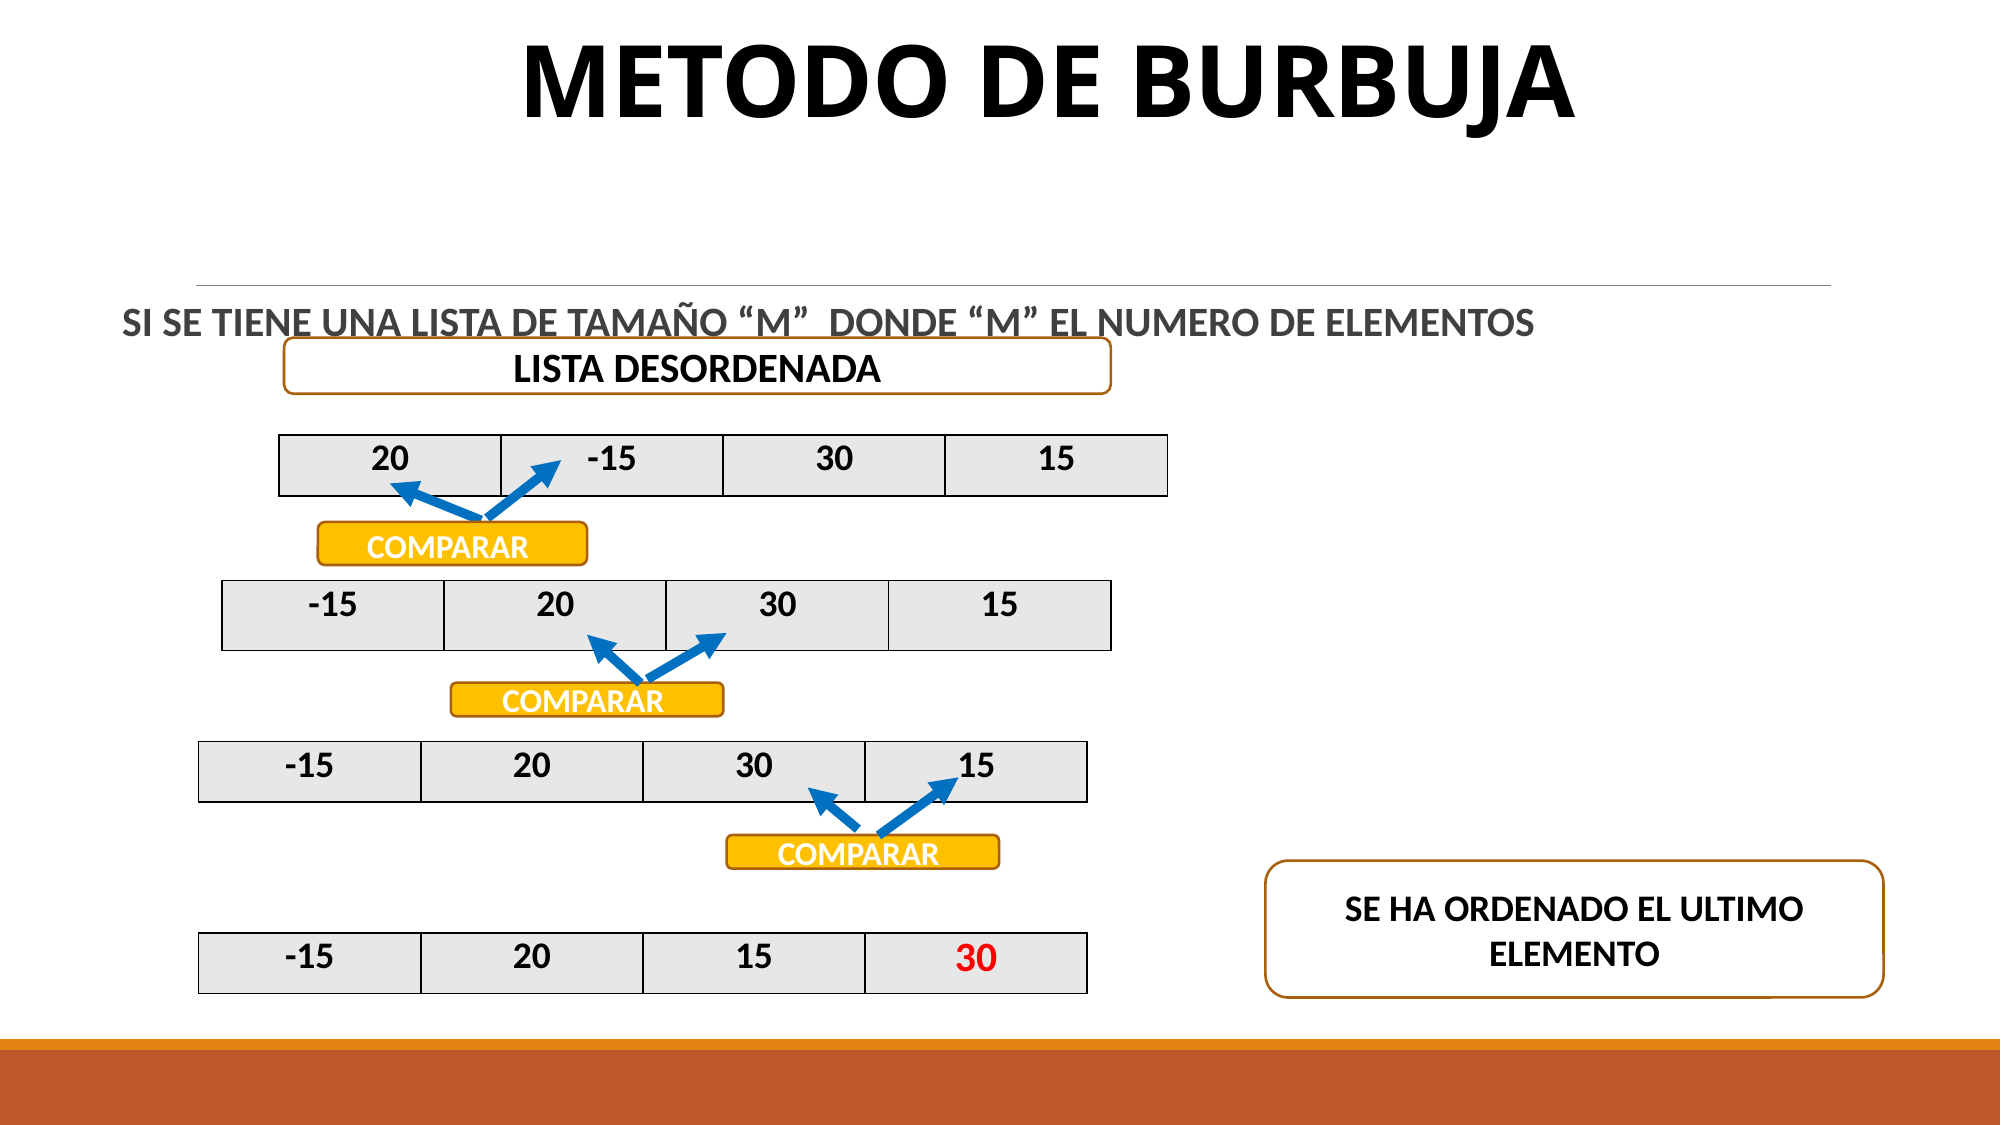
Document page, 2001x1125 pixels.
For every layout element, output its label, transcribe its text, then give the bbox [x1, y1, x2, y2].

text_box COMPARAR [316, 520, 589, 567]
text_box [486, 459, 562, 519]
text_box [586, 634, 642, 684]
text_box COMPARAR [725, 833, 1001, 870]
table_header 30 [644, 742, 864, 801]
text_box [389, 482, 482, 521]
table_header 15 [889, 581, 1110, 650]
title METODO DE BURBUJA [221, 27, 1872, 214]
table_header -15 [223, 581, 443, 650]
table_header 15 [644, 934, 864, 993]
table_header -15 [199, 742, 420, 801]
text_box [878, 776, 960, 836]
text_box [646, 632, 728, 680]
table_header 20 [422, 934, 642, 993]
table_header -15 [199, 934, 420, 993]
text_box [807, 787, 859, 830]
table_header 15 [946, 436, 1167, 495]
table_header 30 [667, 581, 888, 650]
table_header 20 [445, 581, 665, 650]
text_box LISTA DESORDENADA [282, 336, 1113, 396]
table_header 30 [724, 436, 944, 495]
table_header -15 [502, 436, 722, 495]
text_box SE HA ORDENADO EL ULTIMO ELEMENTO [1264, 859, 1885, 999]
table_header 30 [866, 934, 1086, 993]
list SI SE TIENE UNA LISTA DE TAMAÑO “M” DONDE “M” EL NUMERO DE ELEMENTOS [107, 214, 1929, 1042]
table_header 20 [280, 436, 500, 495]
text_box COMPARAR [449, 681, 725, 718]
table_header 15 [866, 742, 1086, 801]
table_header 20 [422, 742, 642, 801]
